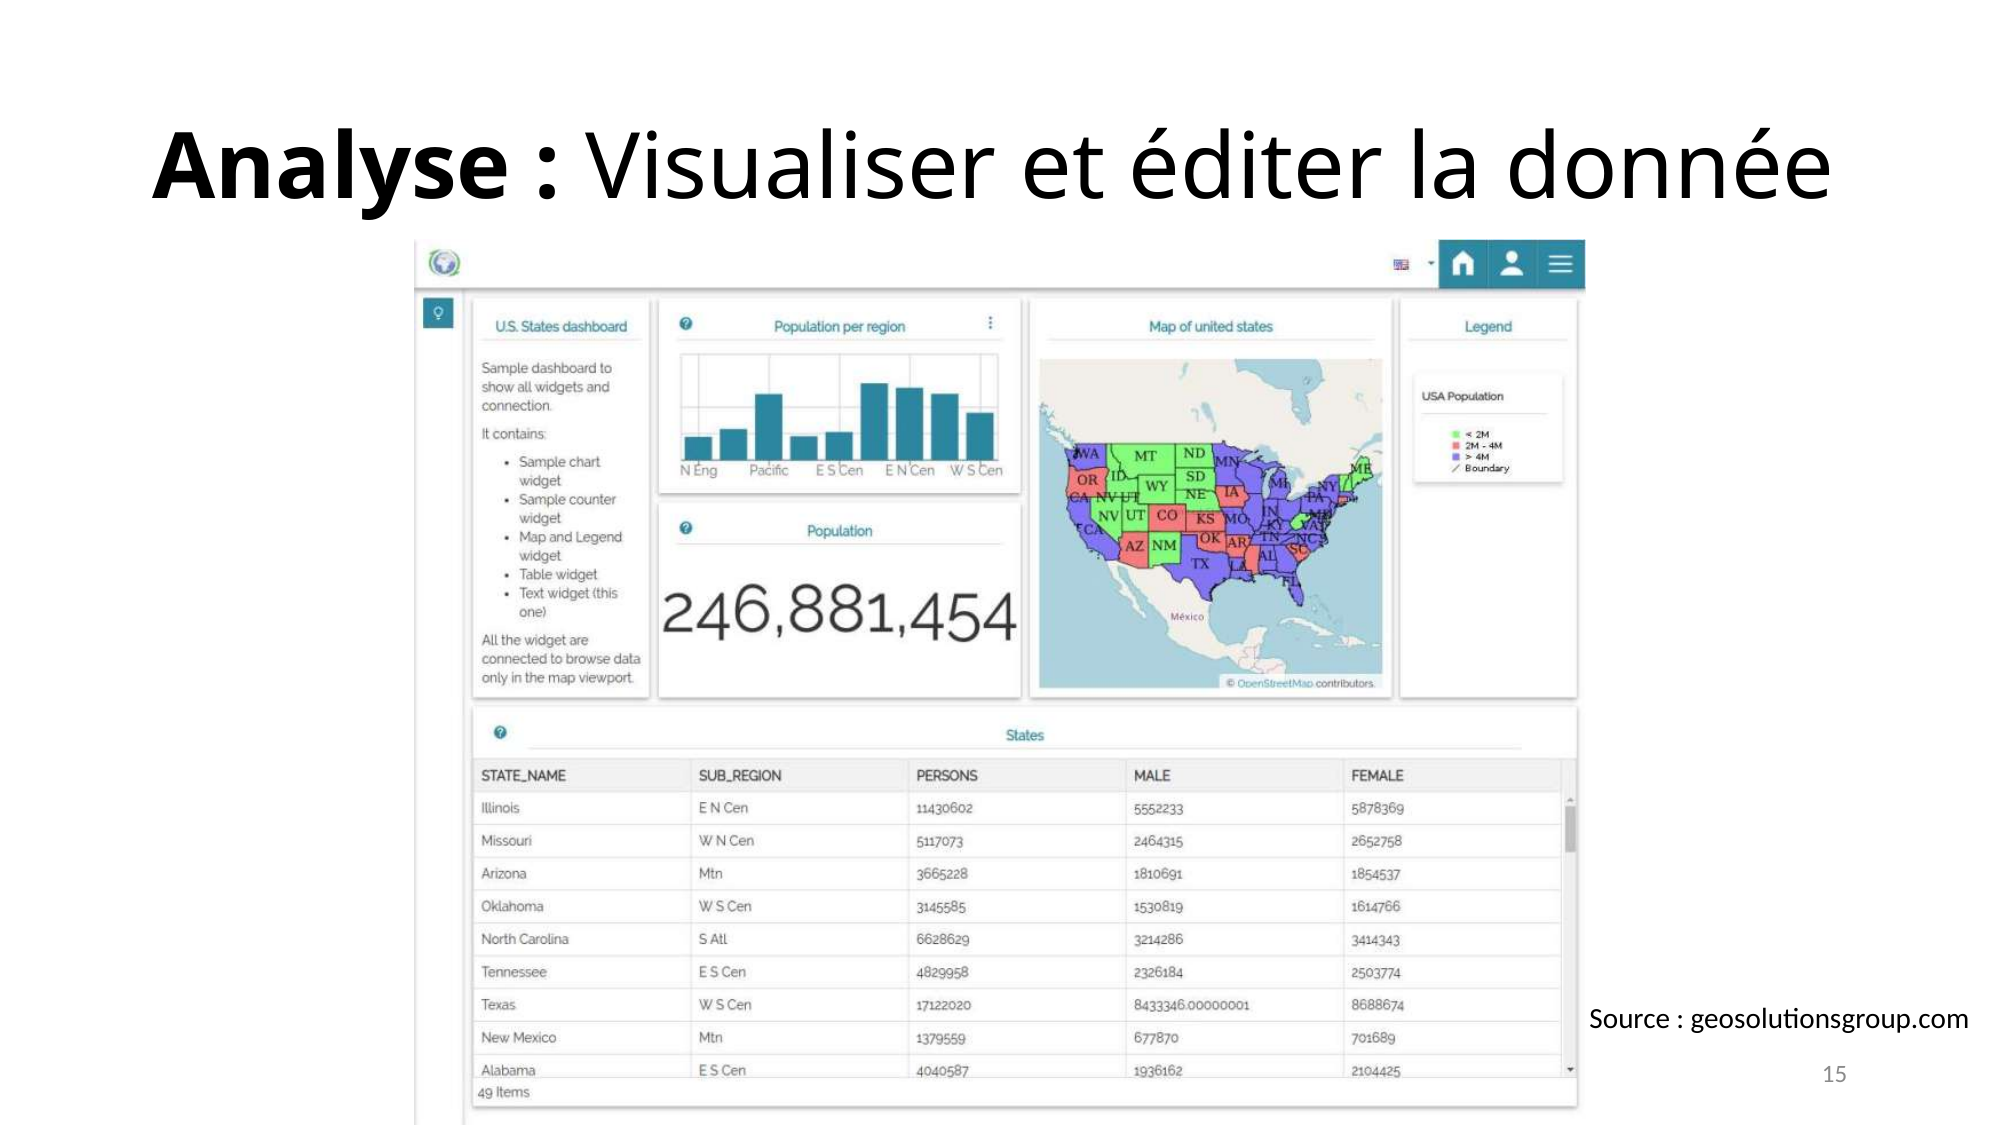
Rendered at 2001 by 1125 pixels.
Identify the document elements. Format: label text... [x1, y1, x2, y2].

picture [414, 239, 1586, 1125]
title Analyse : Visualiser et éditer la donnée [137, 59, 1863, 278]
slide_number 15 [1763, 1042, 1863, 1103]
text_box Source : geosolutionsgroup.com [1586, 992, 1987, 1042]
